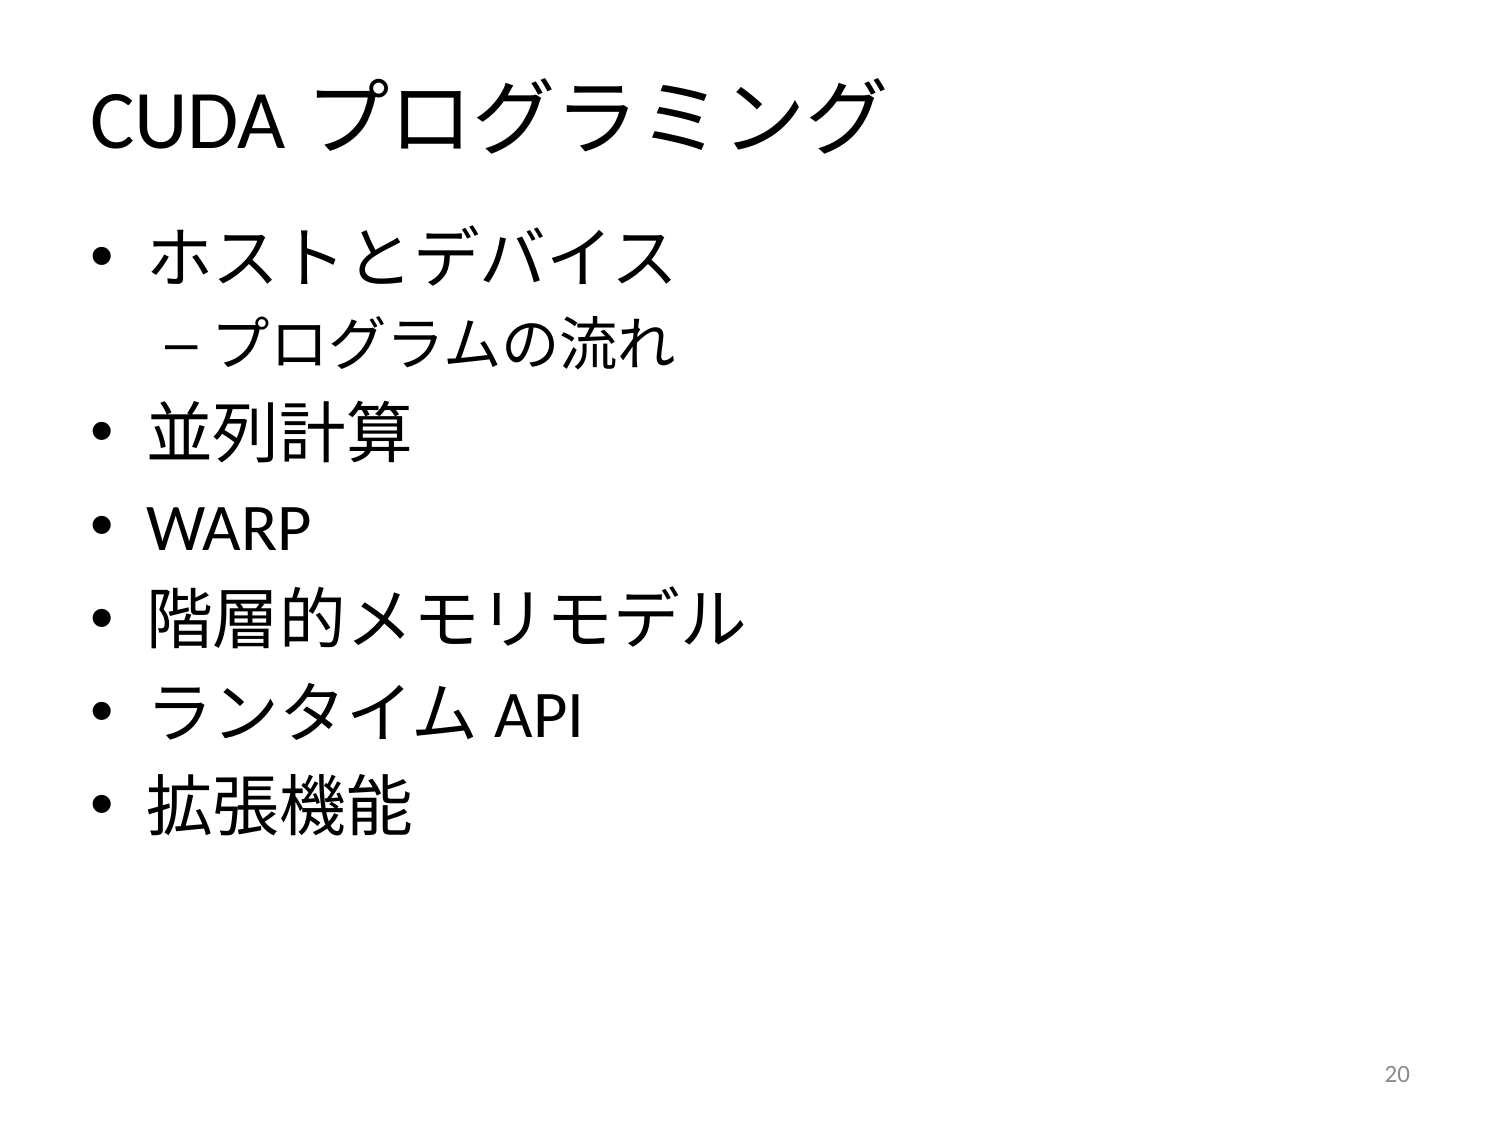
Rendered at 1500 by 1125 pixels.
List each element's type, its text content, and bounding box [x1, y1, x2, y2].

title CUDAプログラミング [74, 44, 1426, 185]
slide_number 19 [1074, 1042, 1425, 1103]
list ホストとデバイス プログラムの流れ 並列計算 WARP 階層的メモリモデル ランタイムAPI 拡張機能 [74, 207, 1426, 1036]
